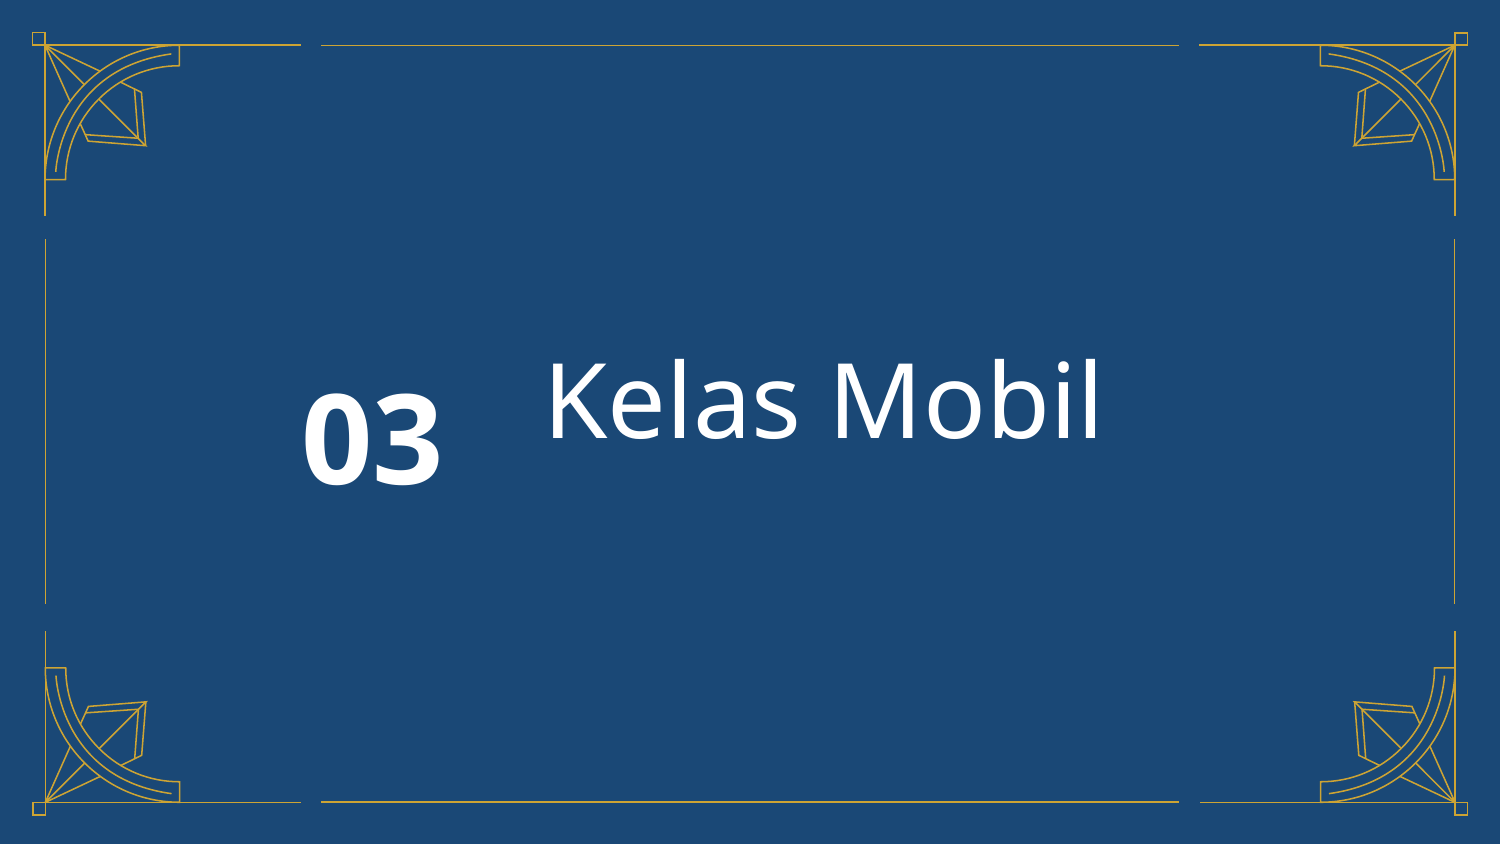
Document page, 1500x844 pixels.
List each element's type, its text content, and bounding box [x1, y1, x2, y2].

title 03 [249, 329, 496, 525]
title Kelas Mobil [528, 329, 1277, 475]
